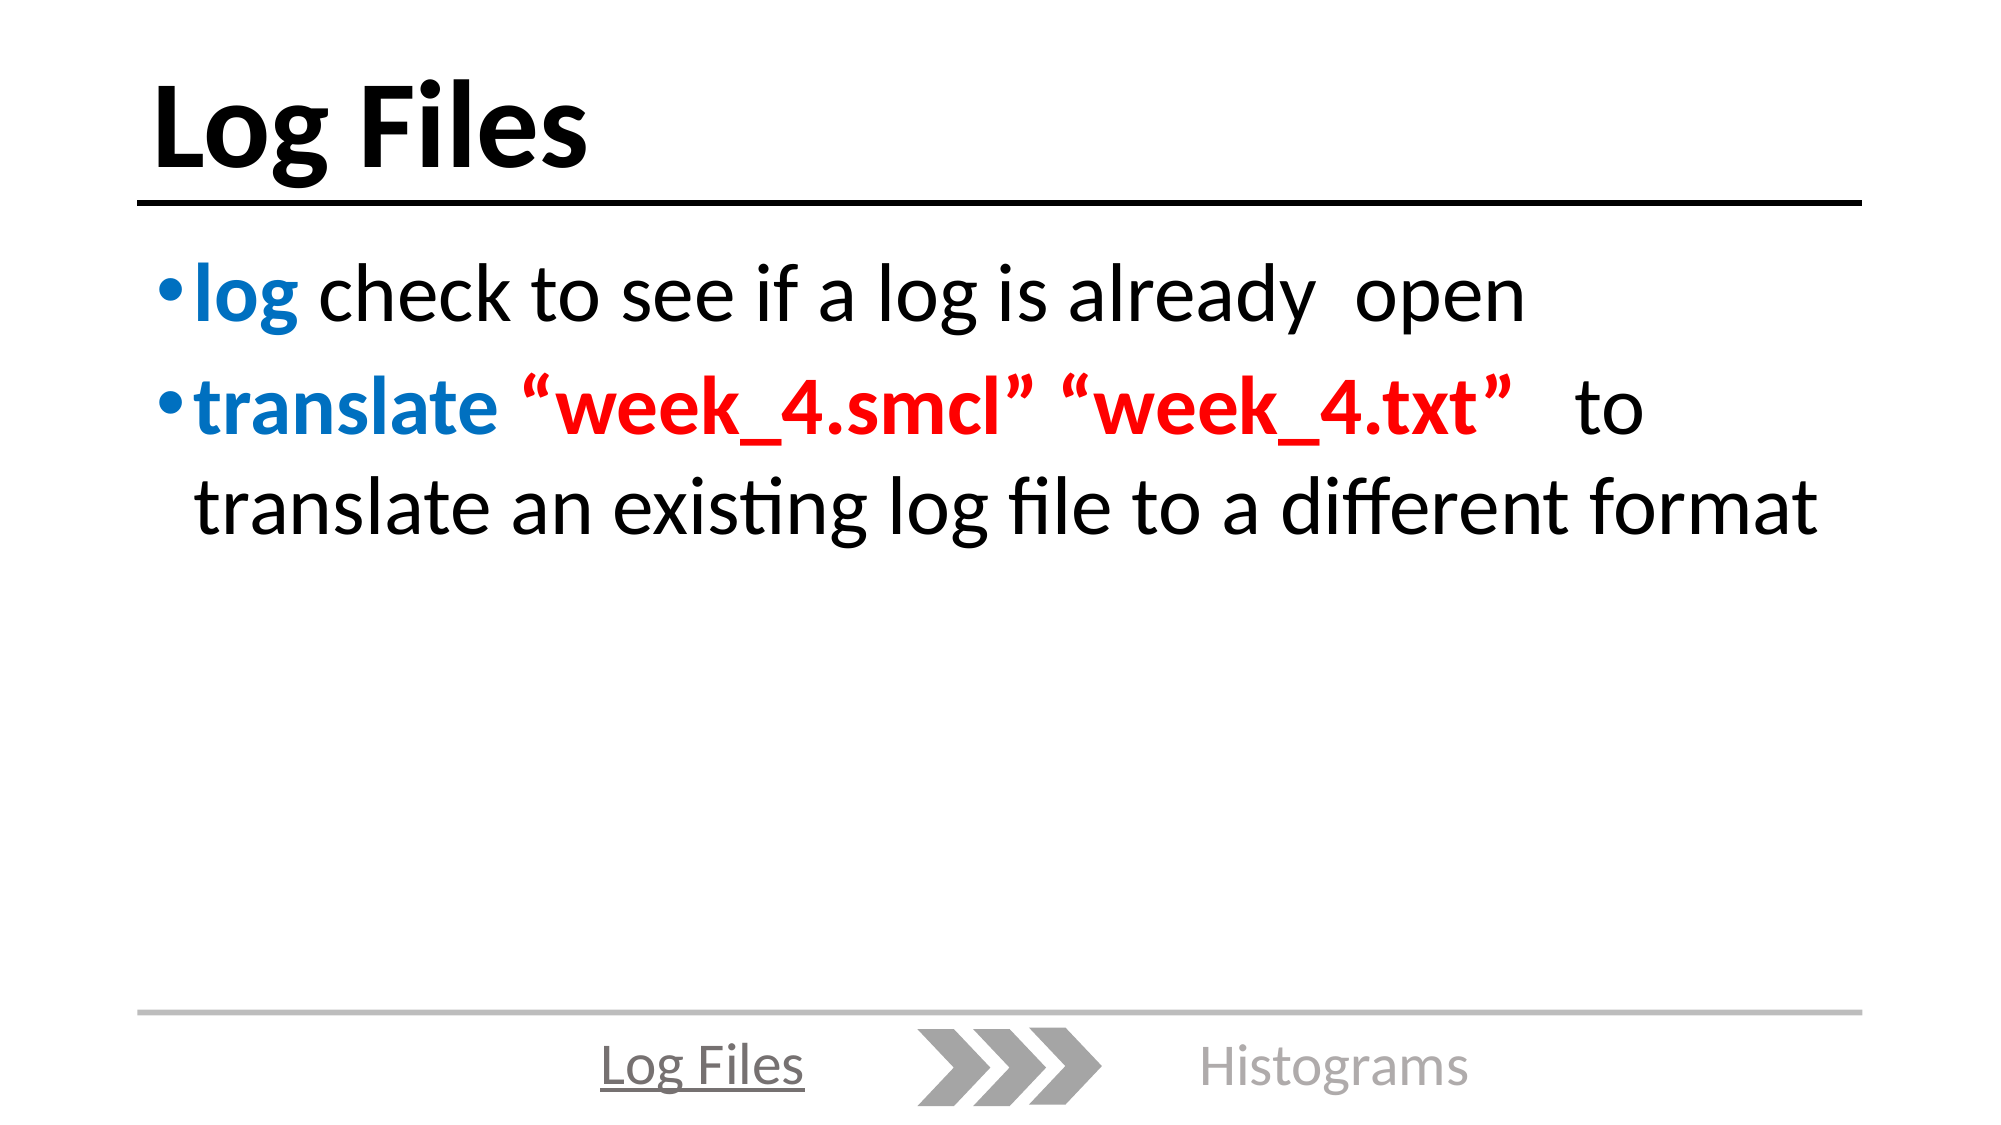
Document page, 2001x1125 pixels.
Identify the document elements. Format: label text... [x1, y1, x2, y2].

list Log Files [142, 1025, 821, 1105]
list Histograms [1184, 1026, 1863, 1107]
list log check to see if a log is already open translate “week_4.smcl” “week_4.txt” to translate an existing log file to a different format [137, 234, 1863, 998]
title Log Files [134, 19, 1866, 234]
